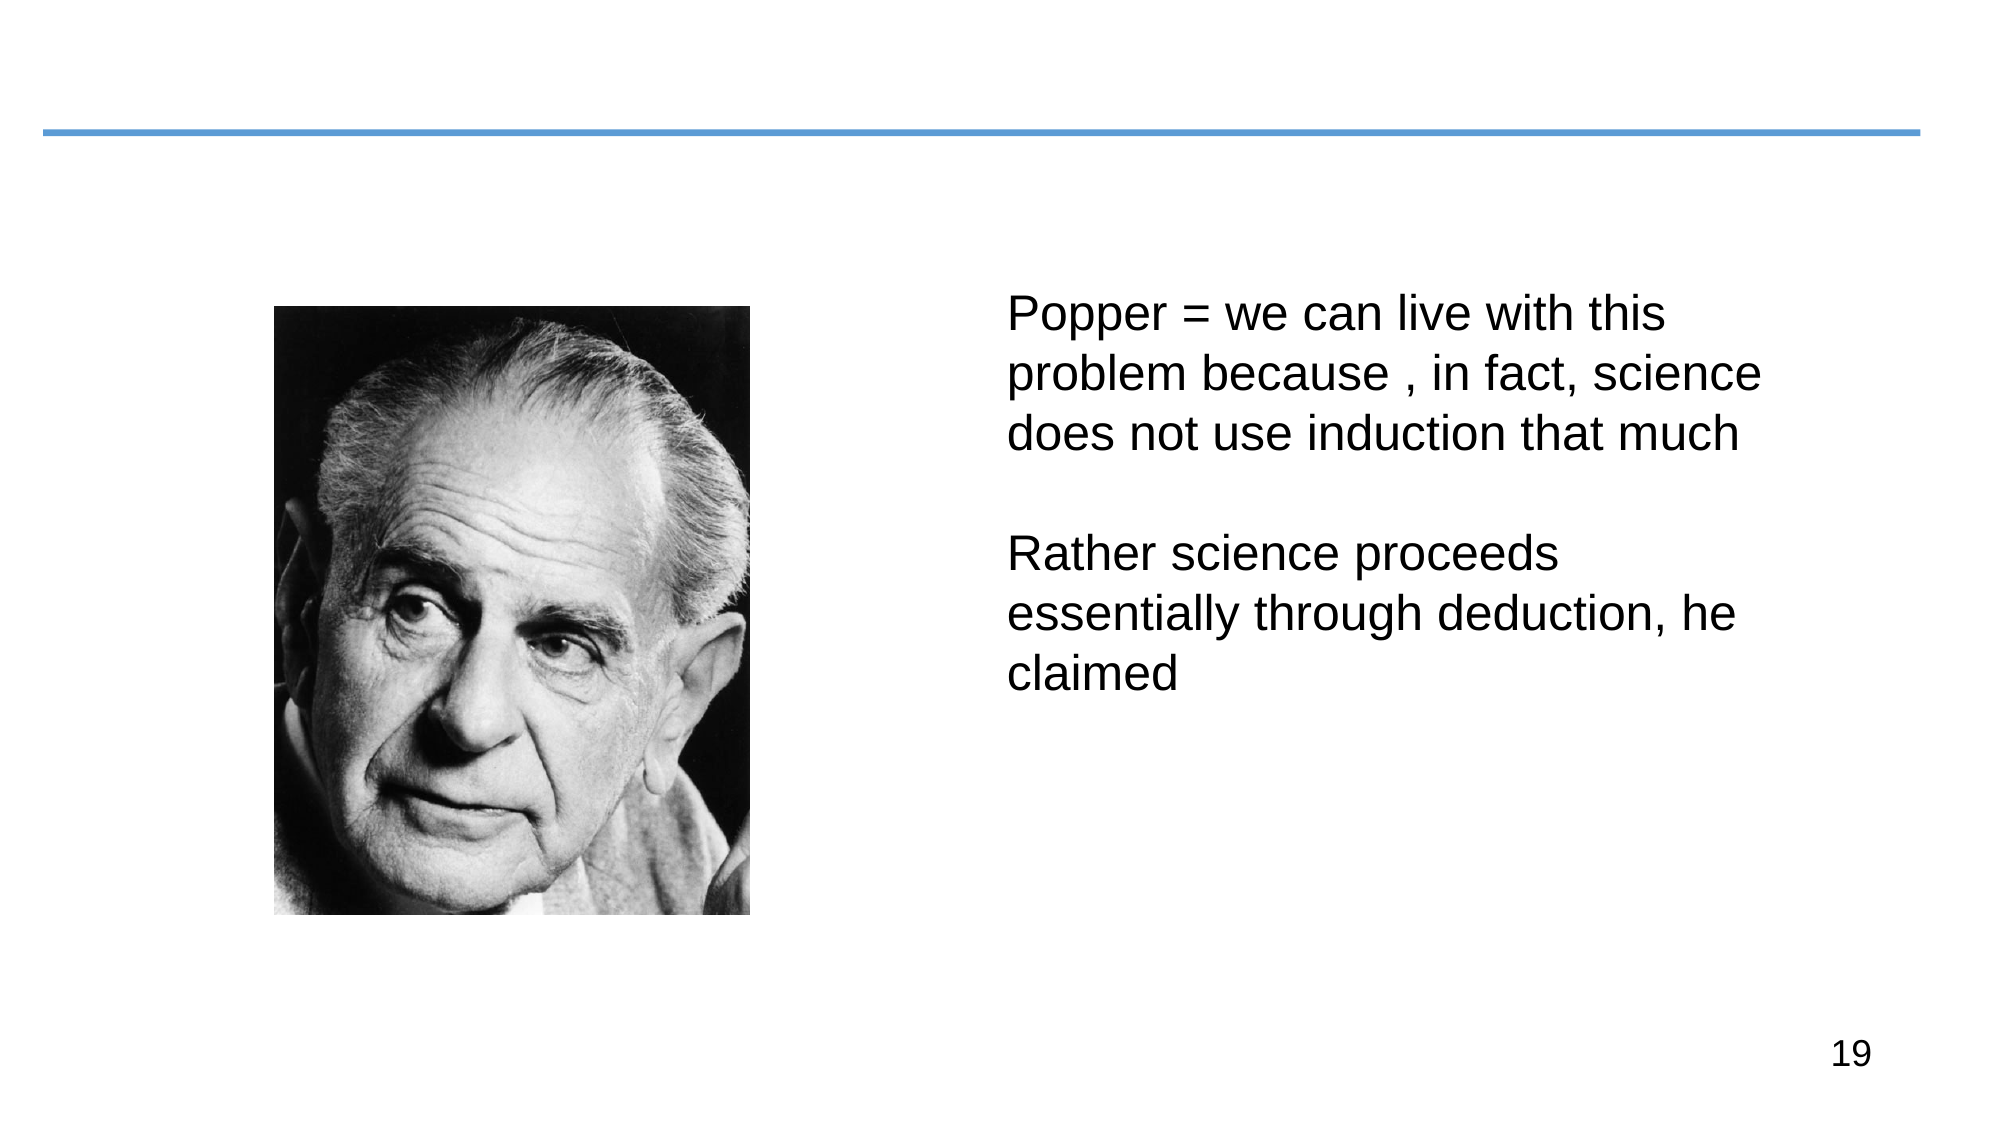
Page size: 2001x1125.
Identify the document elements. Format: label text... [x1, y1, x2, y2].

text_box [42, 128, 1921, 137]
text_box 19 [1815, 1021, 1912, 1082]
picture [274, 306, 750, 915]
text_box Popper = we can live with this problem because , in fact, science does not use induction that much Rather science proceeds essentially through deduction, he claimed [992, 272, 1804, 708]
